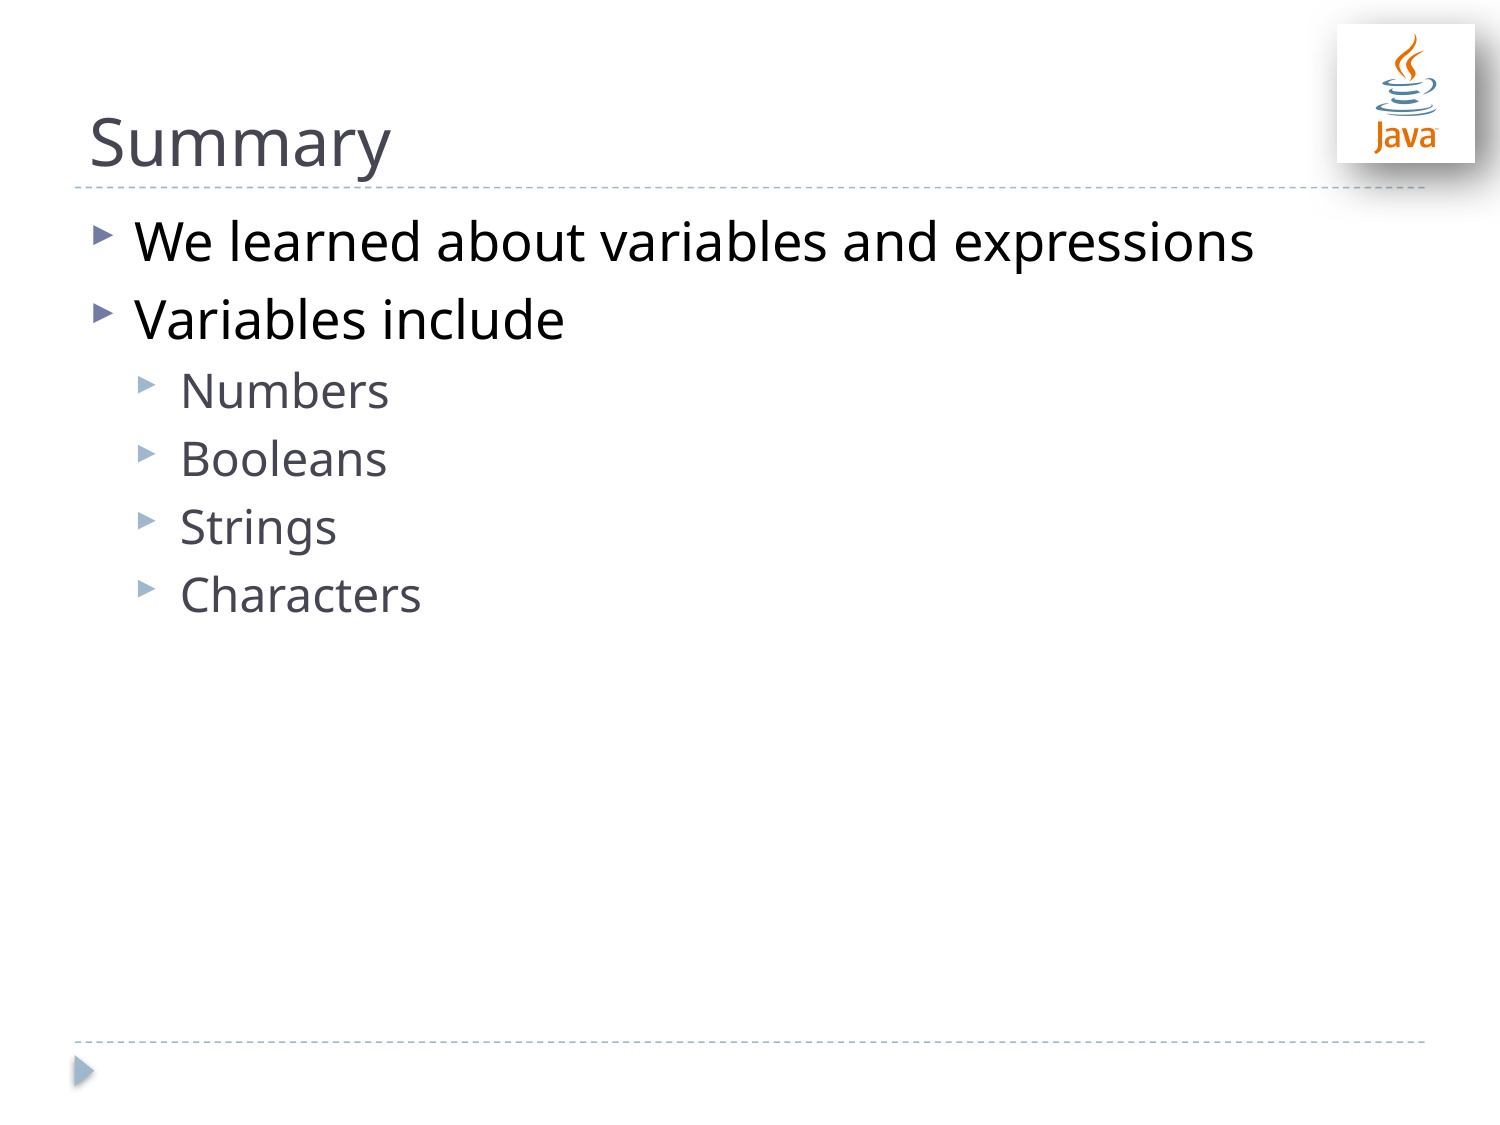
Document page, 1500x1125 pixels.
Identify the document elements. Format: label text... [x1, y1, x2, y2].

list We learned about variables and expressions Variables include Numbers Booleans Strings Characters [75, 200, 1425, 1010]
picture [1337, 24, 1475, 163]
title Summary [75, 24, 1313, 188]
